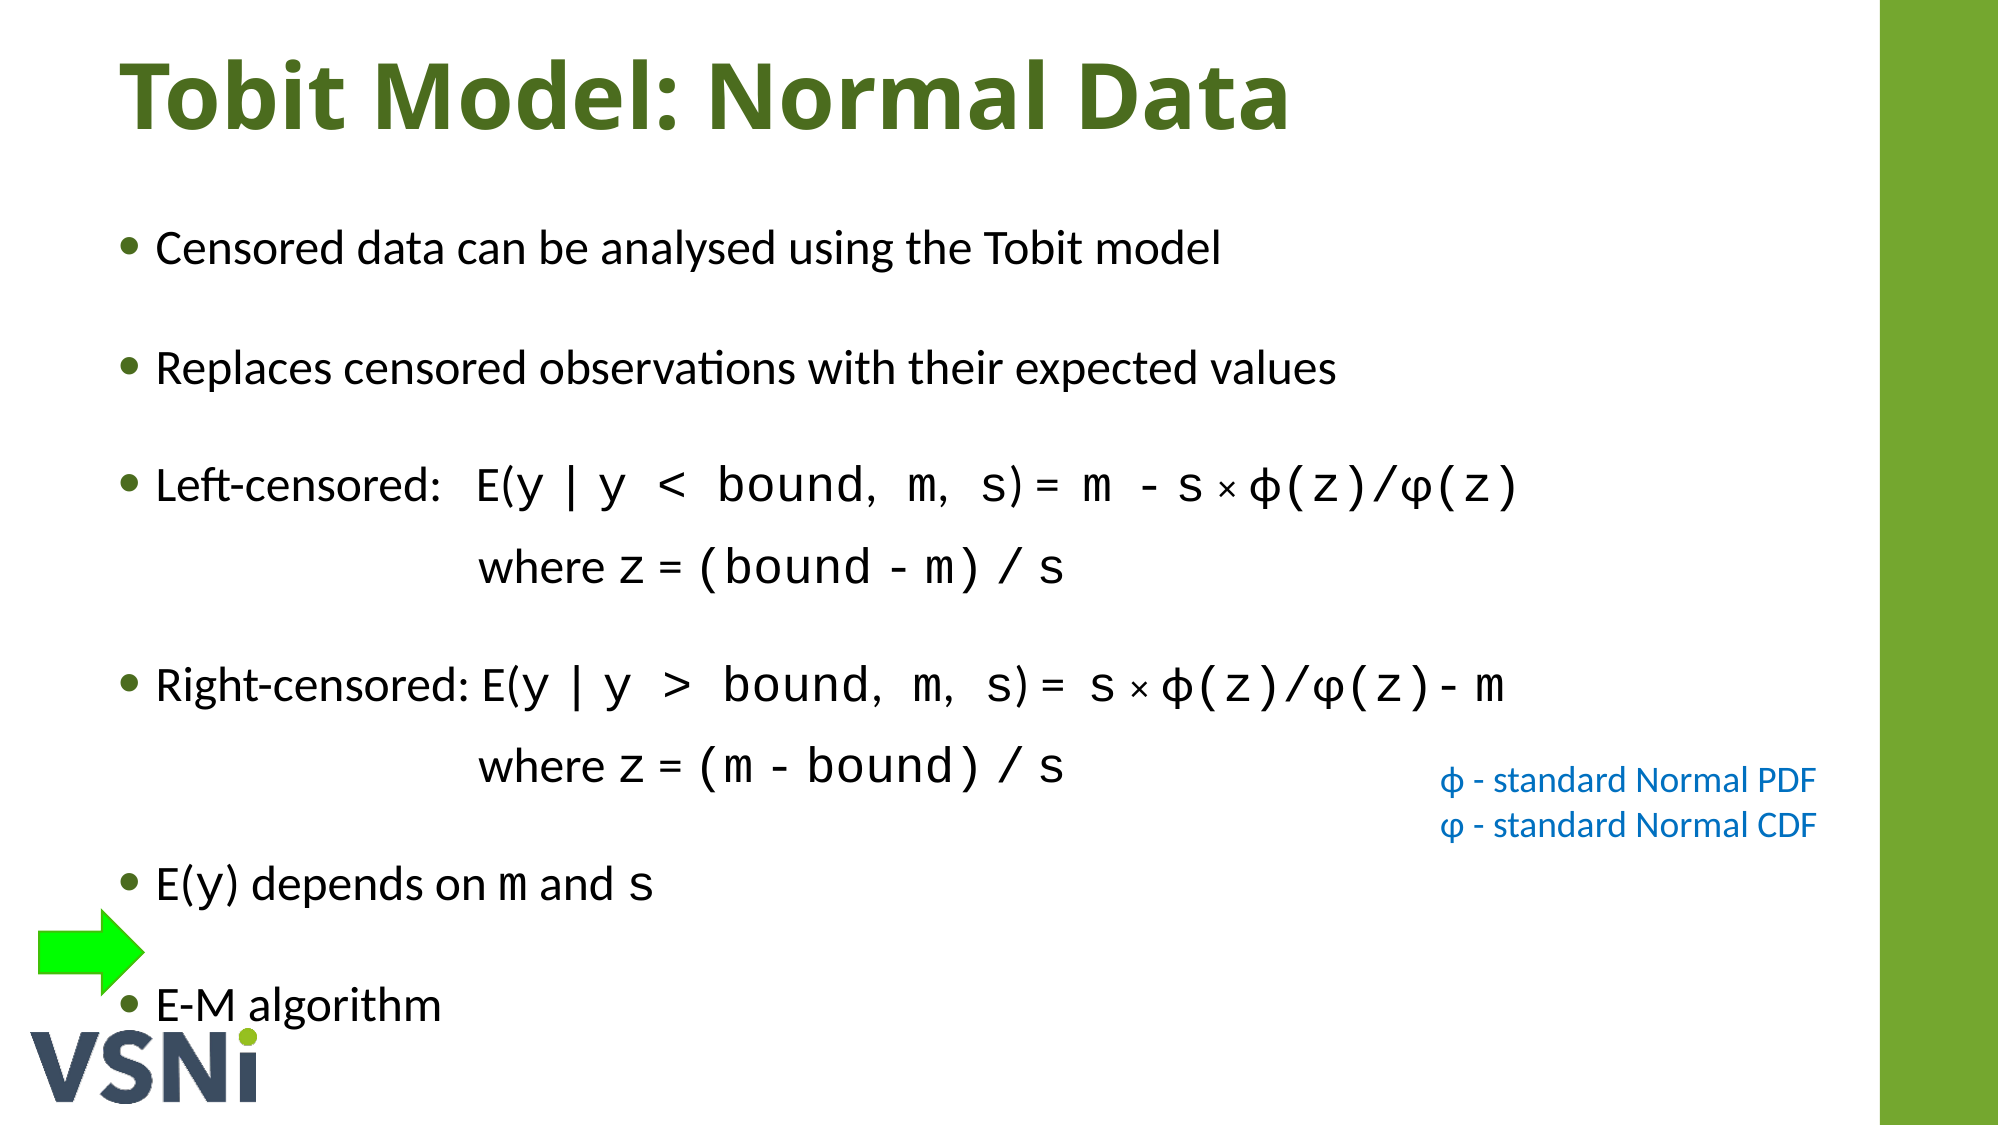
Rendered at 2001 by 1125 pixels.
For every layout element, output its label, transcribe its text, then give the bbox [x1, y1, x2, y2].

list Censored data can be analysed using the Tobit model Replaces censored observations with their expected values Left-censored: E(y | y < bound, m, s) = m - s × ϕ(z)/ɸ(z) where z = (bound - m) / s Right-censored: E(y | y > bound, m, s) = s × ϕ(z)/ɸ(z)- m where z = (m - bound) / s E(y) depends on m and s E-M algorithm [103, 214, 1829, 1046]
text_box [38, 908, 146, 997]
text_box ϕ - standard Normal PDF ɸ - standard Normal CDF [1425, 747, 1862, 852]
picture [30, 1028, 257, 1104]
title Tobit Model: Normal Data [103, 22, 1901, 177]
